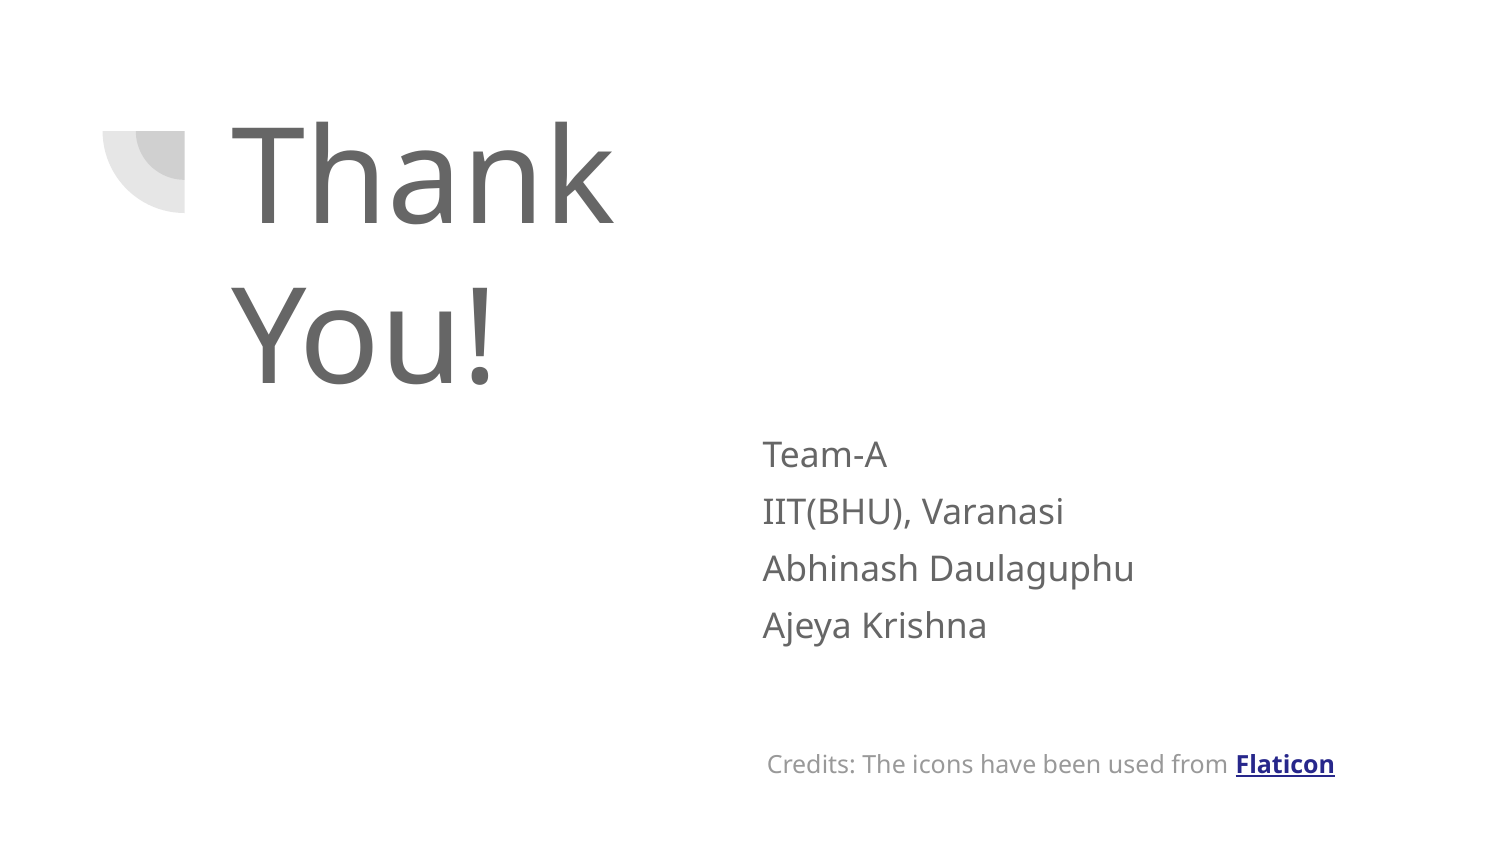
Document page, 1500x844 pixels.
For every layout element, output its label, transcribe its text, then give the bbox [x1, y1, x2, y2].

subtitle Team-A IIT(BHU), Varanasi Abhinash Daulaguphu Ajeya Krishna [747, 427, 1446, 636]
text_box Credits: The icons have been used from Flaticon [751, 733, 1367, 798]
title Thank You! [141, 75, 636, 432]
